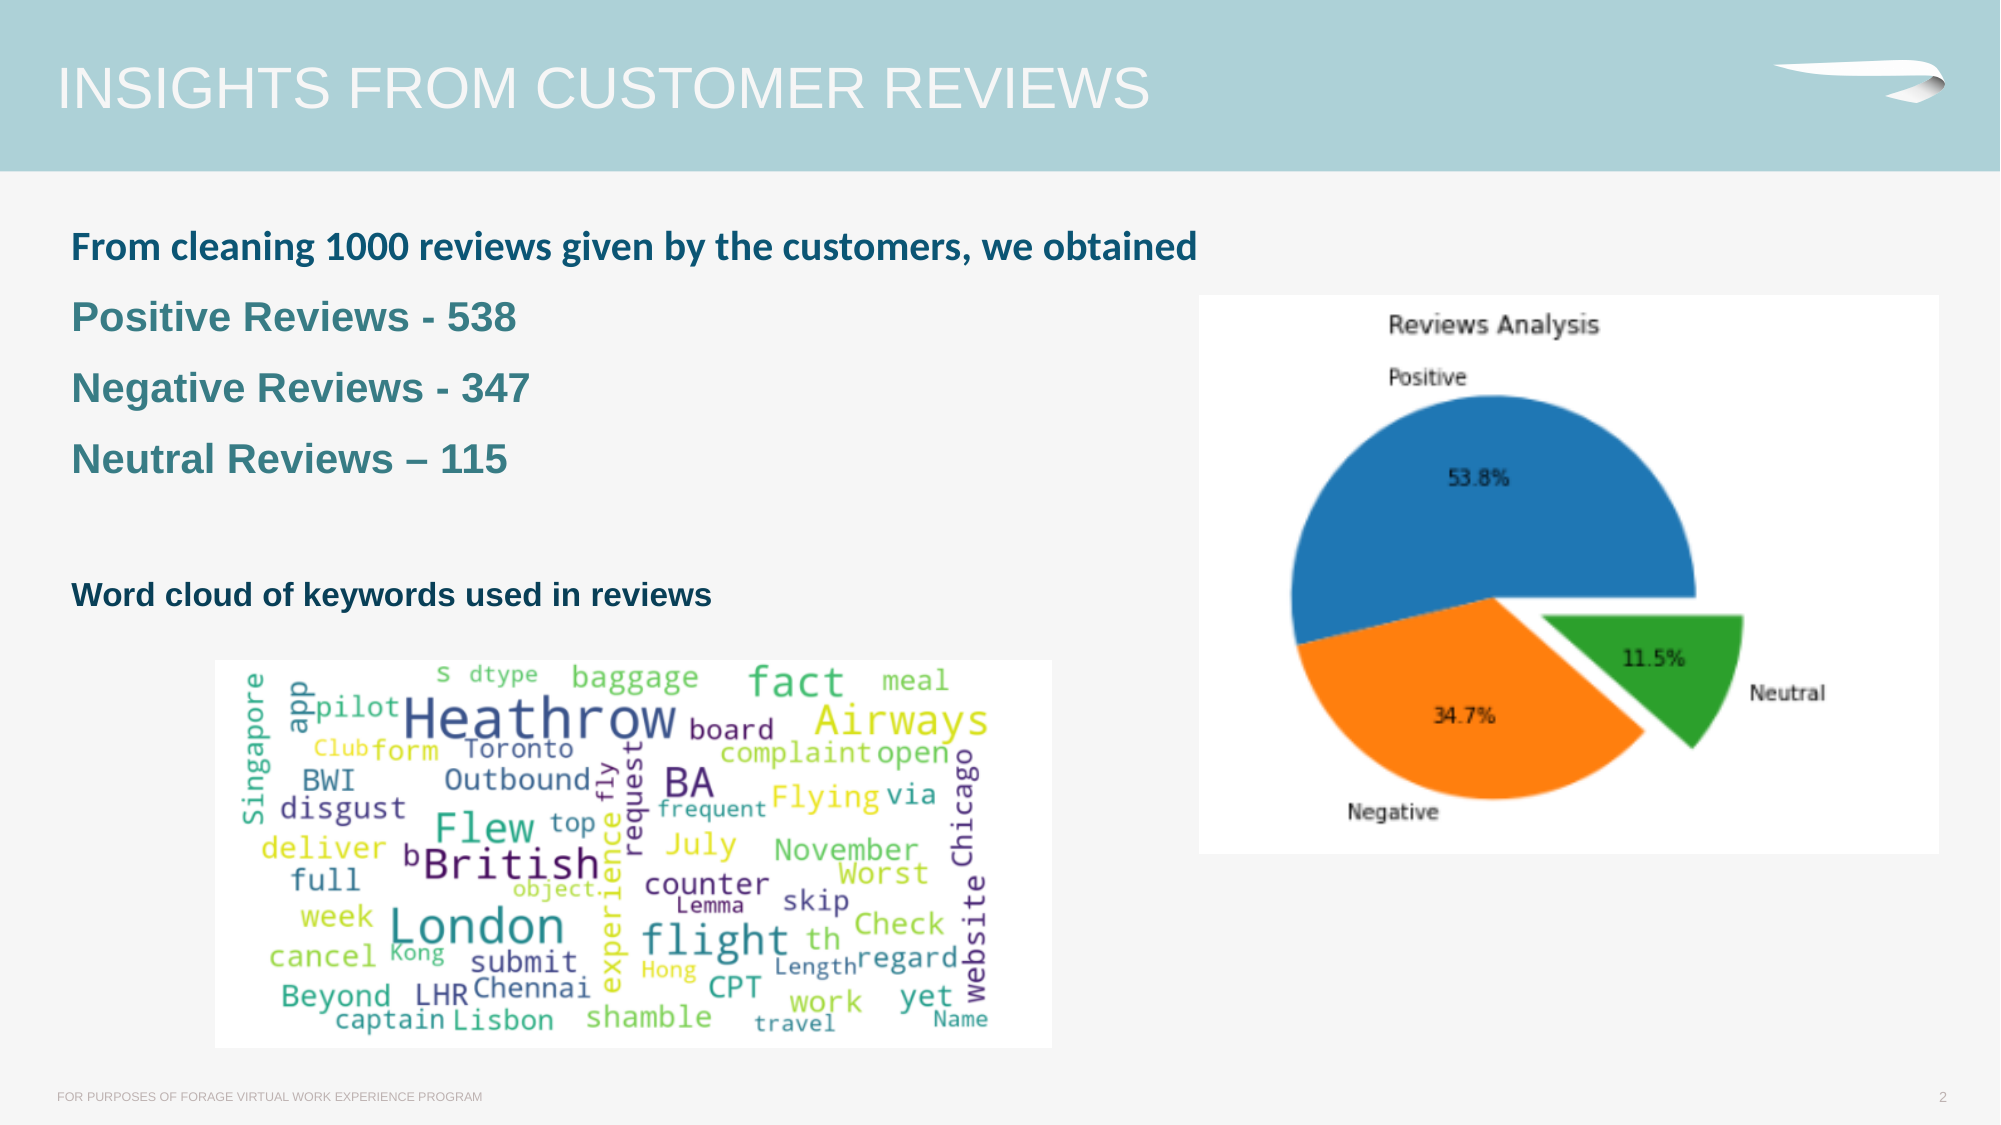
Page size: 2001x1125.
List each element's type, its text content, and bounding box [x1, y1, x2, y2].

title INSIGHTS FROM CUSTOMER REVIEWS [56, 53, 1500, 126]
list From cleaning 1000 reviews given by the customers, we obtained Positive Reviews - 538 Negative Reviews - 347 Neutral Reviews – 115 Word cloud of keywords used in reviews [56, 211, 1820, 938]
picture [1199, 295, 1939, 854]
picture [214, 659, 1052, 1048]
picture [1773, 60, 1945, 103]
